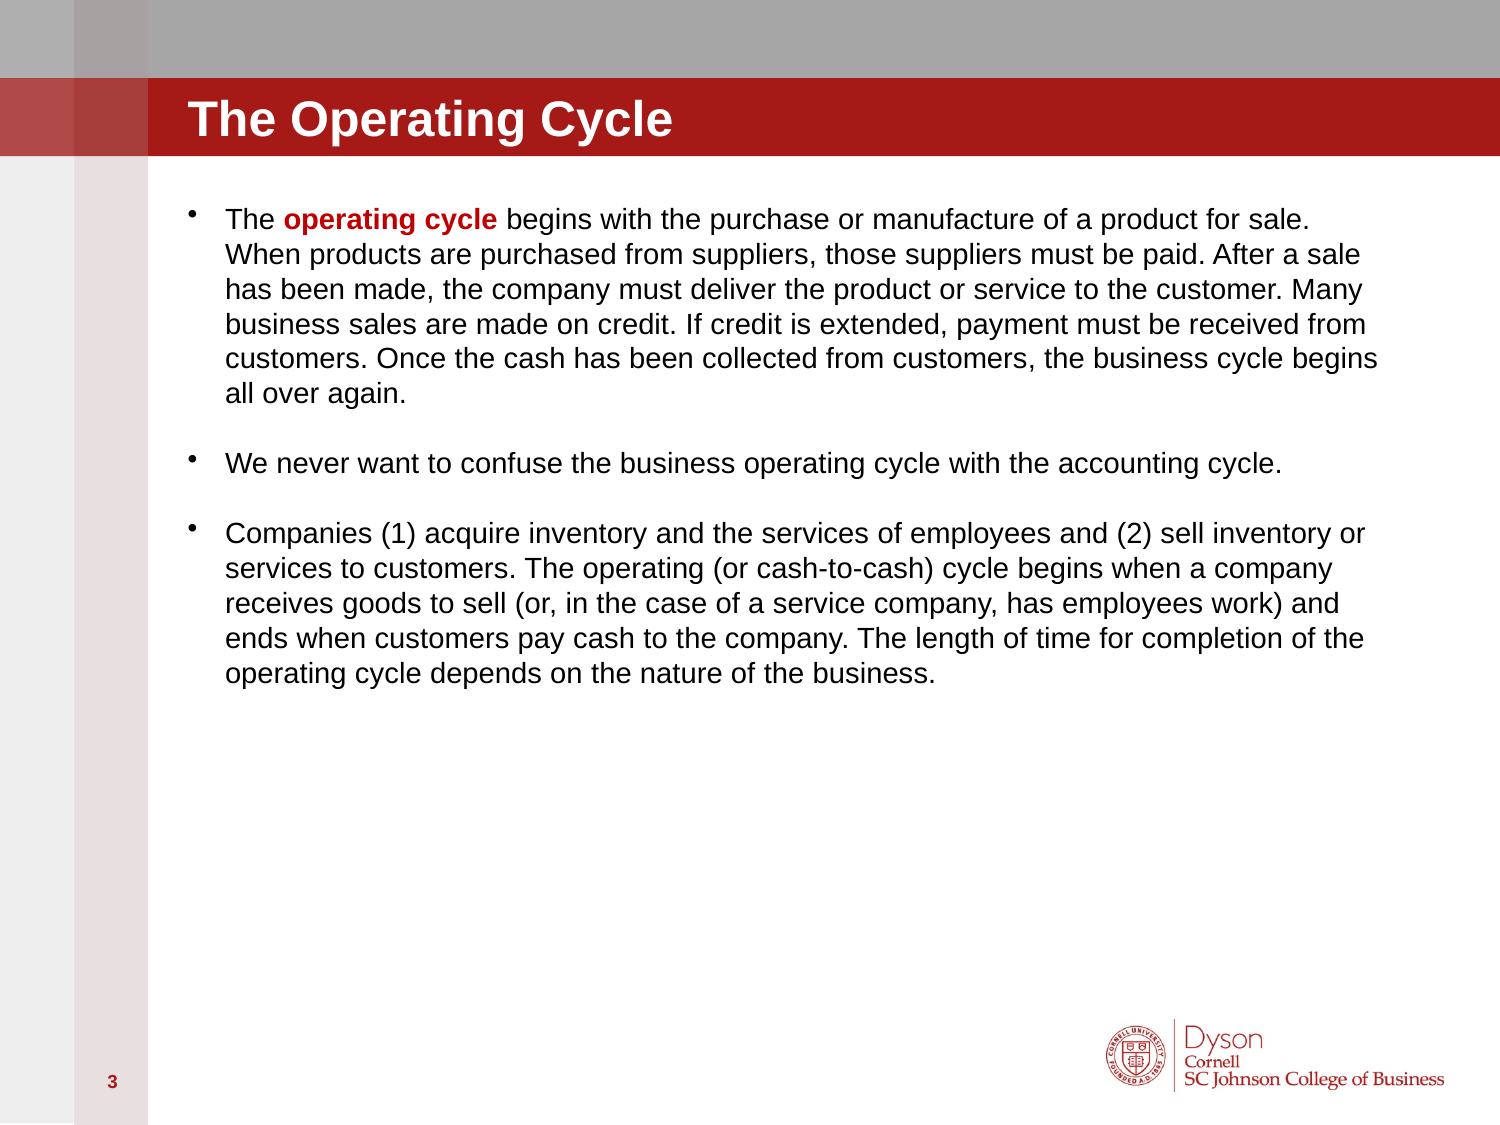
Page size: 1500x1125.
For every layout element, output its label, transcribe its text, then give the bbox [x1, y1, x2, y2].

slide_number 3 [74, 1062, 151, 1125]
title The Operating Cycle [187, 46, 1425, 147]
list The operating cycle begins with the purchase or manufacture of a product for sale. When products are purchased from suppliers, those suppliers must be paid. After a sale has been made, the company must deliver the product or service to the customer. Many business sales are made on credit. If credit is extended, payment must be received from customers. Once the cash has been collected from customers, the business cycle begins all over again. We never want to confuse the business operating cycle with the accounting cycle. Companies (1) acquire inventory and the services of employees and (2) sell inventory or services to customers. The operating (or cash-to-cash) cycle begins when a company receives goods to sell (or, in the case of a service company, has employees work) and ends when customers pay cash to the company. The length of time for completion of the operating cycle depends on the nature of the business. [187, 200, 1388, 1038]
picture [1106, 1019, 1444, 1092]
